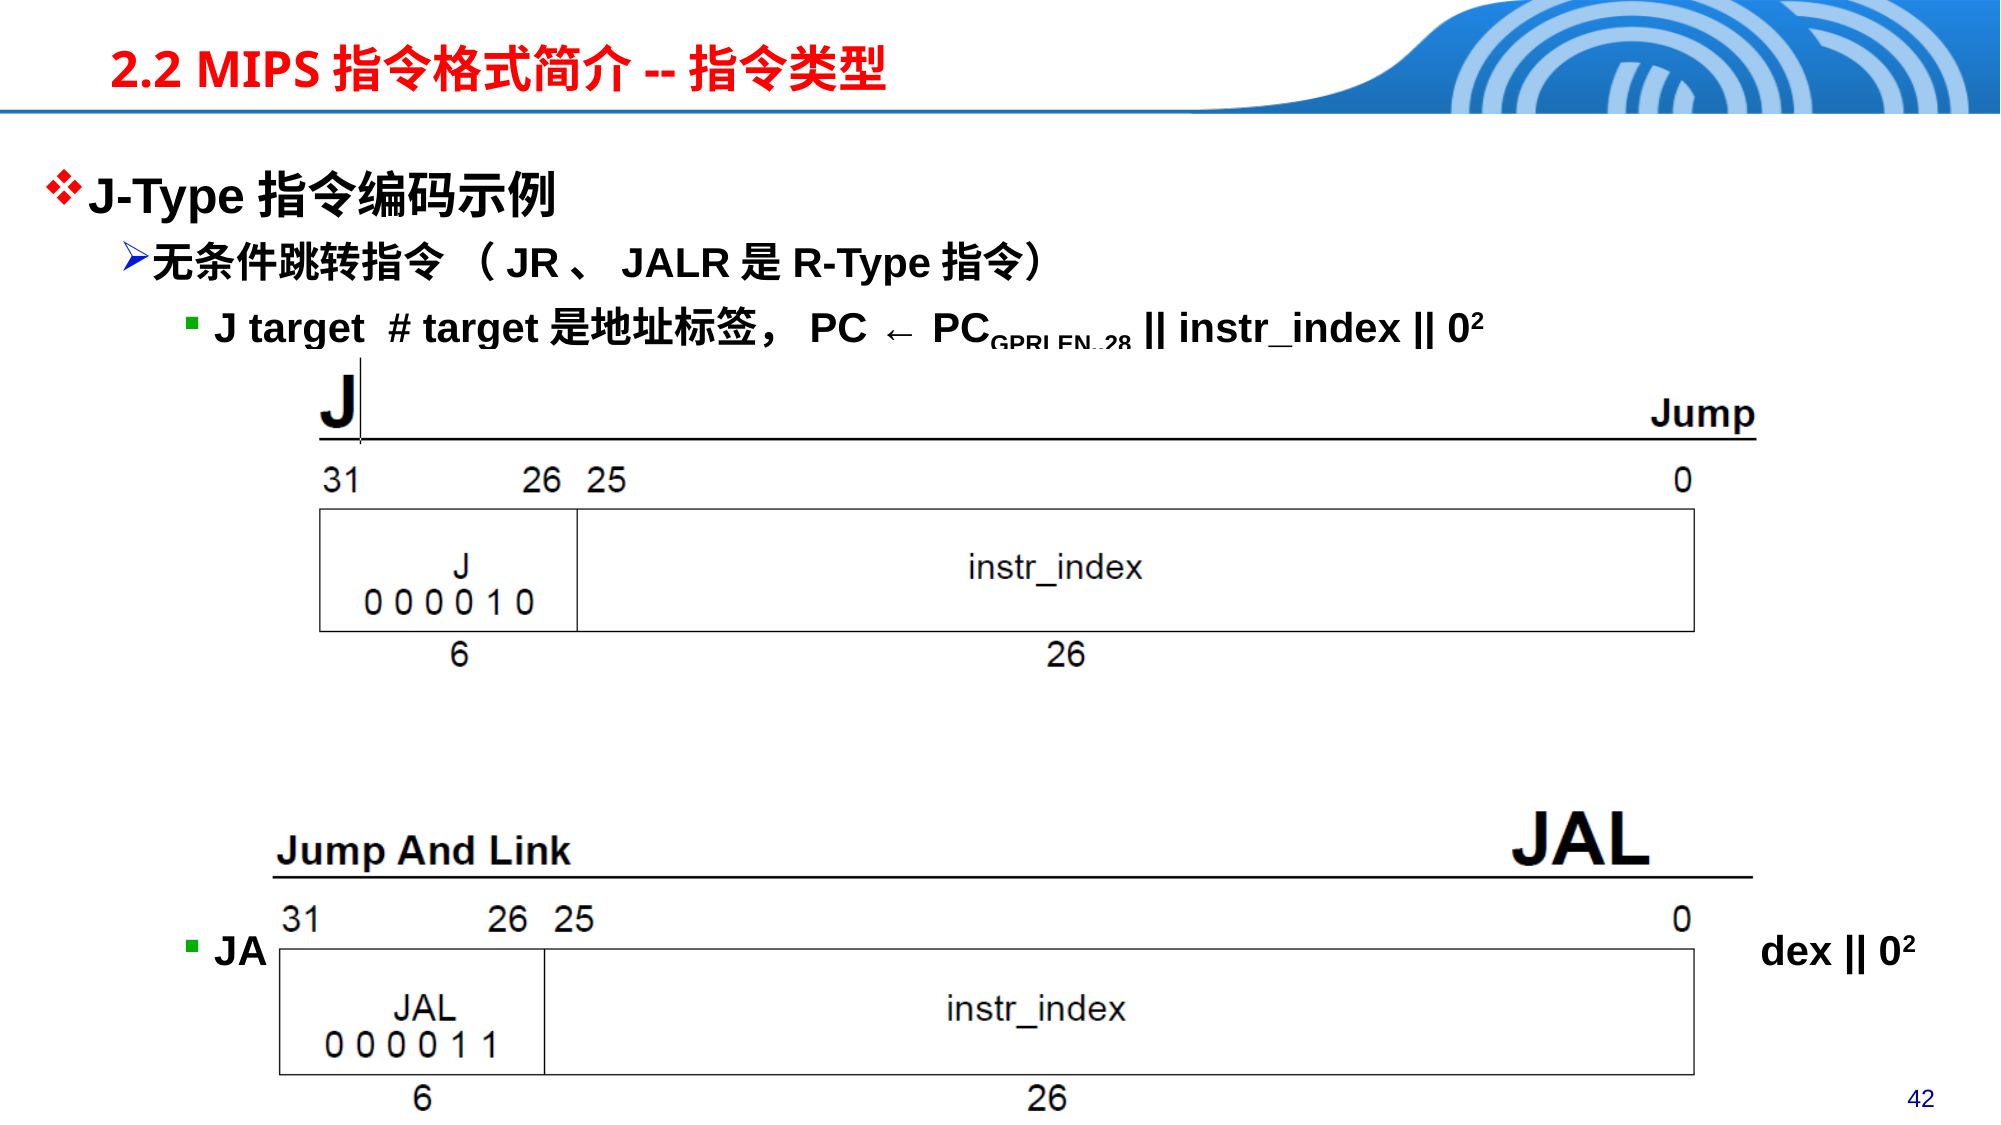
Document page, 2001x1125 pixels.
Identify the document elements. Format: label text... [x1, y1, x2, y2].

picture [290, 349, 1781, 678]
list J-Type指令编码示例 无条件跳转指令 （JR、JALR是R-Type指令） J target # target是地址标签，PC ← PCGPRLEN..28 || instr_index || 02 JAL target # target地址标签；GPR[31] ← PC + 8， PC ← PCGPRLEN..28 || instr_index || 02 [30, 147, 2000, 1125]
picture [0, 0, 2000, 114]
title 2.2 MIPS指令格式简介--指令类型 [99, 40, 964, 103]
picture [269, 786, 1762, 1125]
